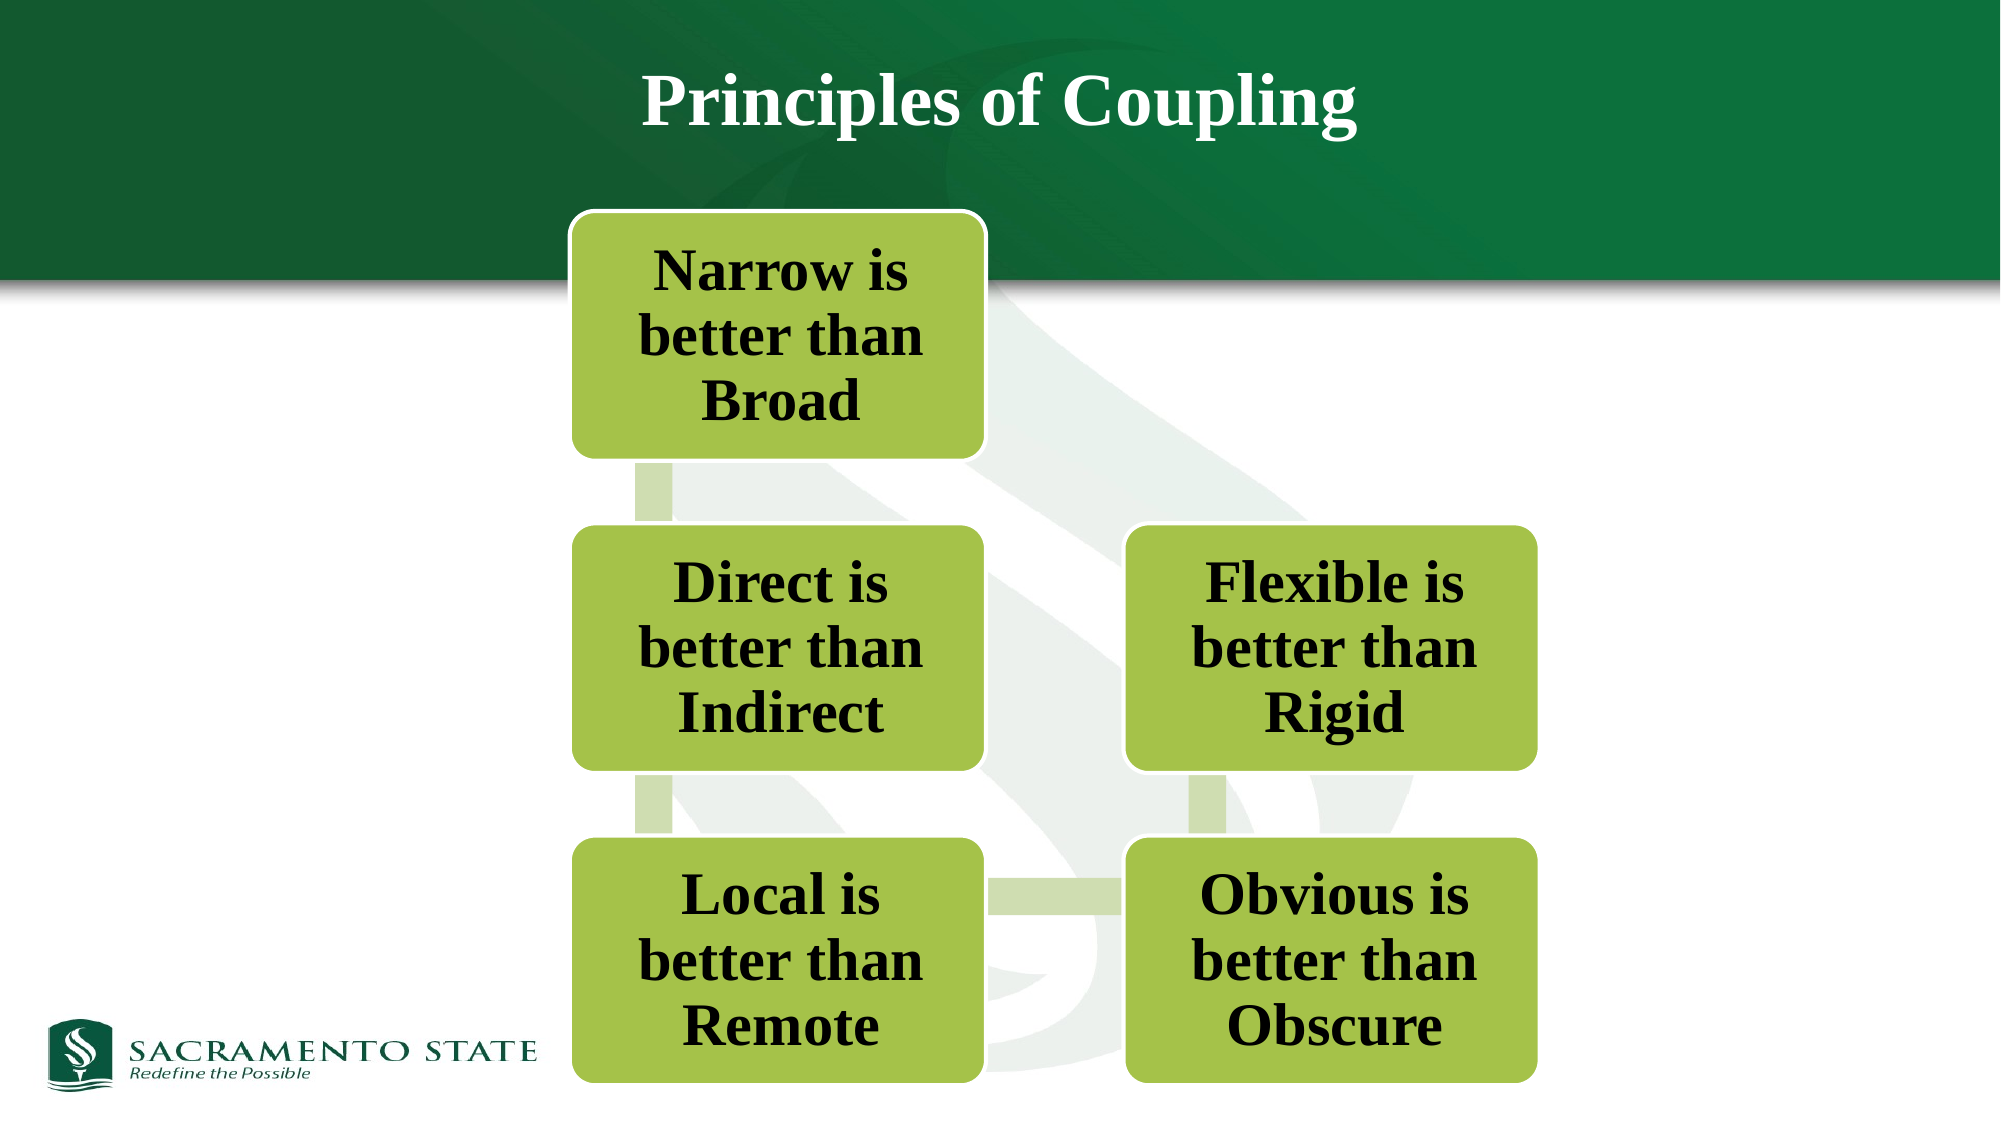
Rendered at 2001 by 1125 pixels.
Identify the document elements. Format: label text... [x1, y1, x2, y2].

picture [0, 0, 2001, 1125]
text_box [188, 210, 1922, 1086]
title Principles of Coupling [99, 39, 1900, 149]
